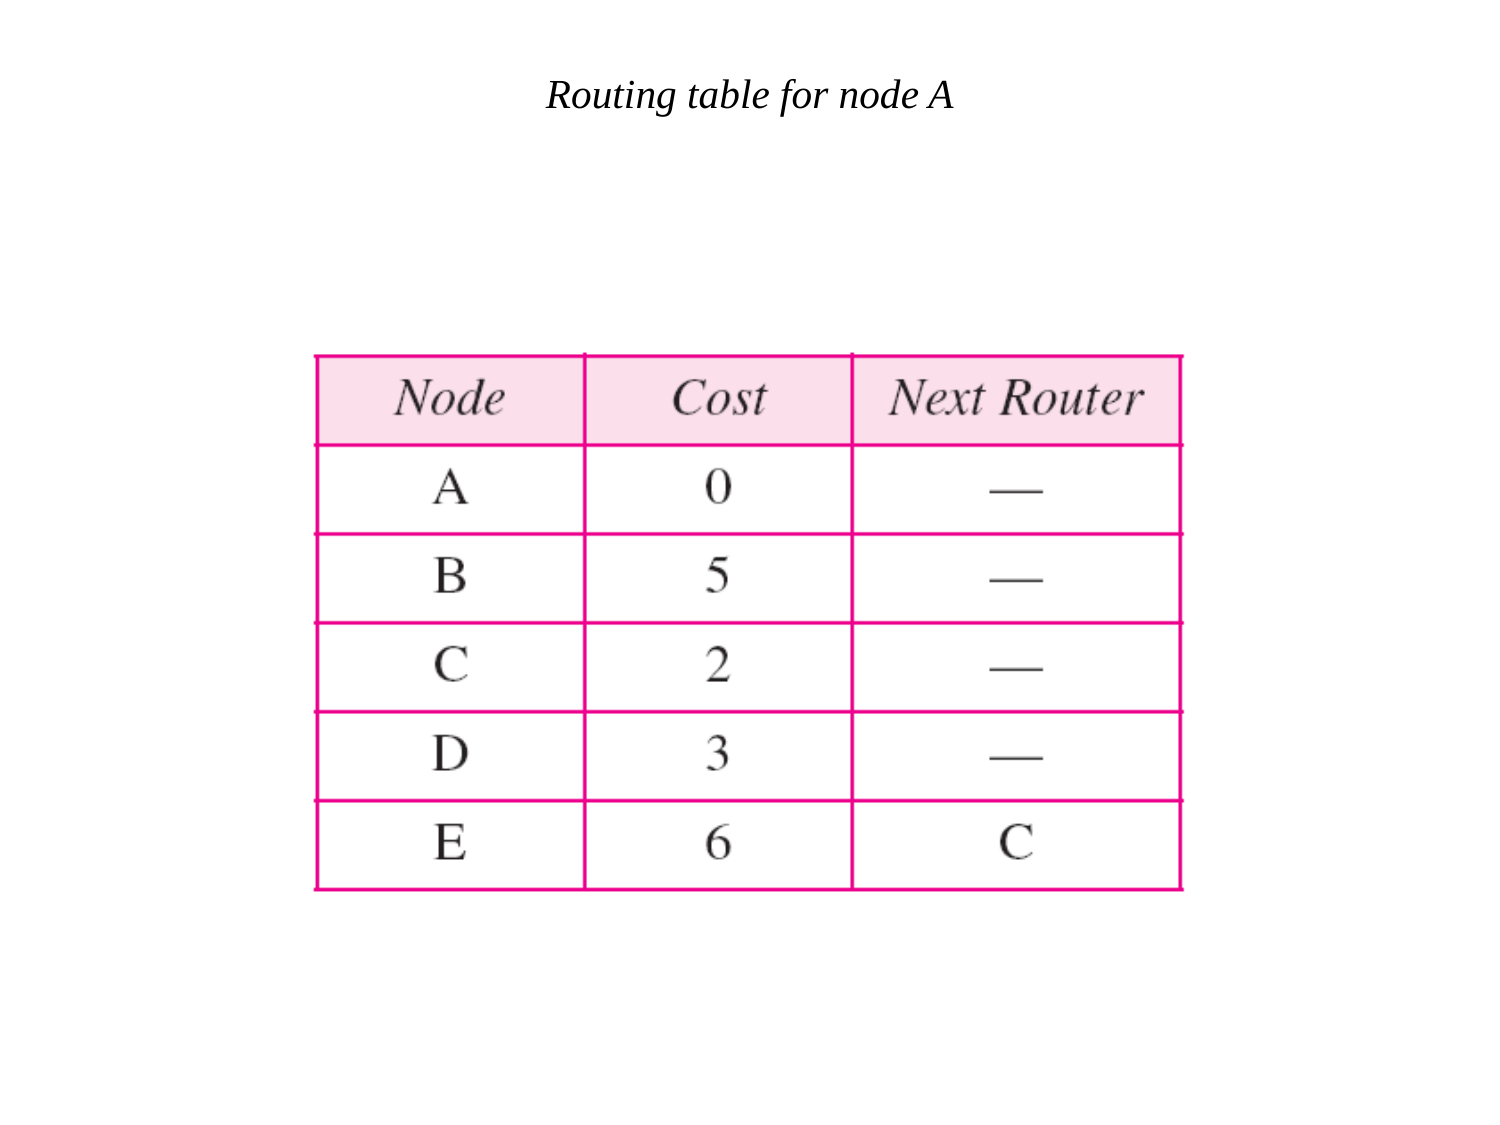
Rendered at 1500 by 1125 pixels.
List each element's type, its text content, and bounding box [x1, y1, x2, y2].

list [274, 321, 1226, 905]
title Routing table for node A [103, 59, 1397, 175]
